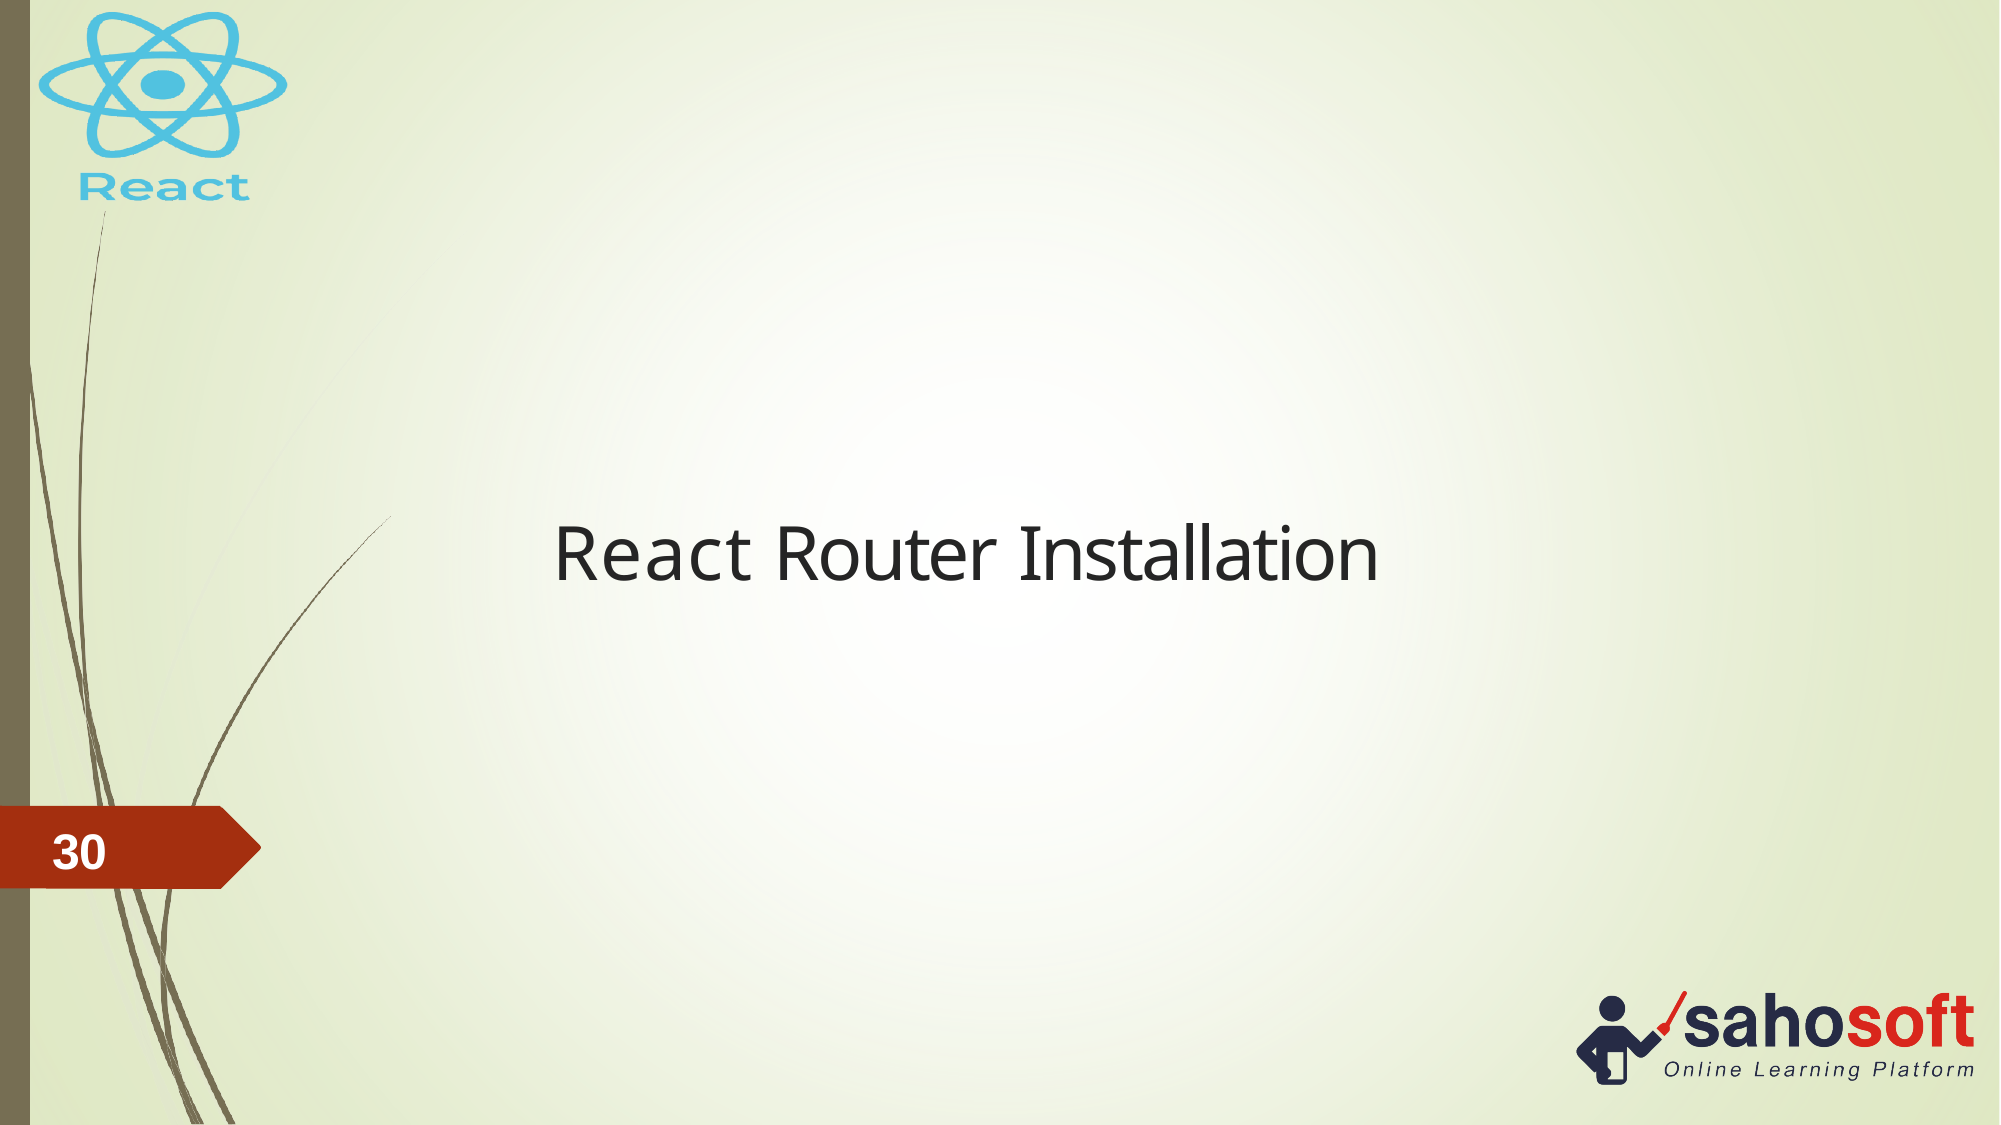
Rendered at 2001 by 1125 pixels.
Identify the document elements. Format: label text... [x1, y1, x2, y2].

text_box 30 [50, 817, 111, 880]
picture [0, 0, 2000, 1125]
title React Router Installation [270, 503, 1783, 694]
